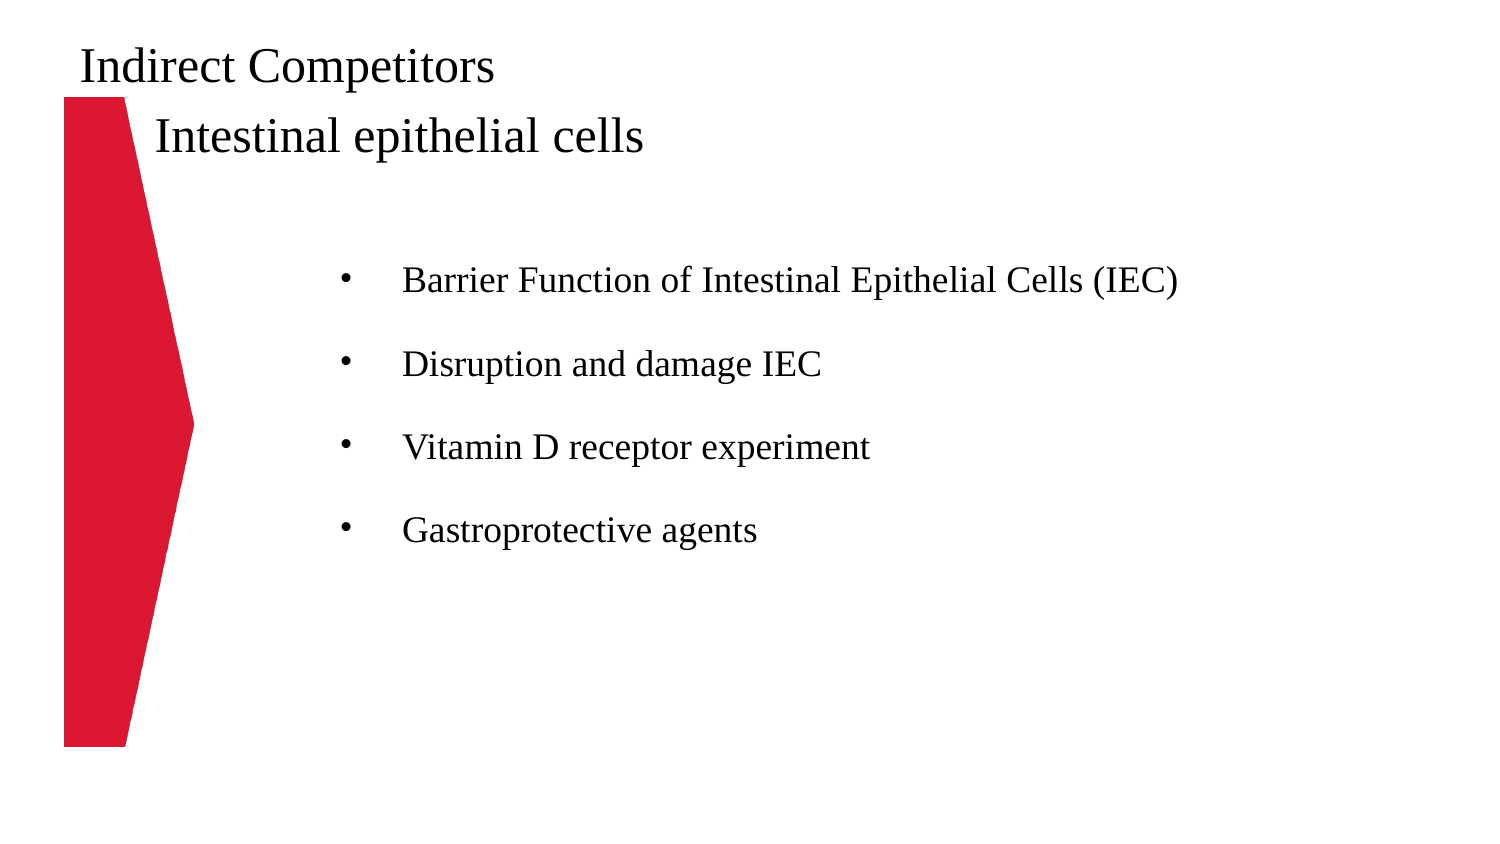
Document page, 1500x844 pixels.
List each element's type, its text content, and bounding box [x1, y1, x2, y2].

picture [64, 96, 488, 747]
title Indirect Competitors Intestinal epithelial cells [64, 19, 1359, 183]
text_box Barrier Function of Intestinal Epithelial Cells (IEC) Disruption and damage IEC Vitamin D receptor experiment Gastroprotective agents [493, 217, 1260, 722]
